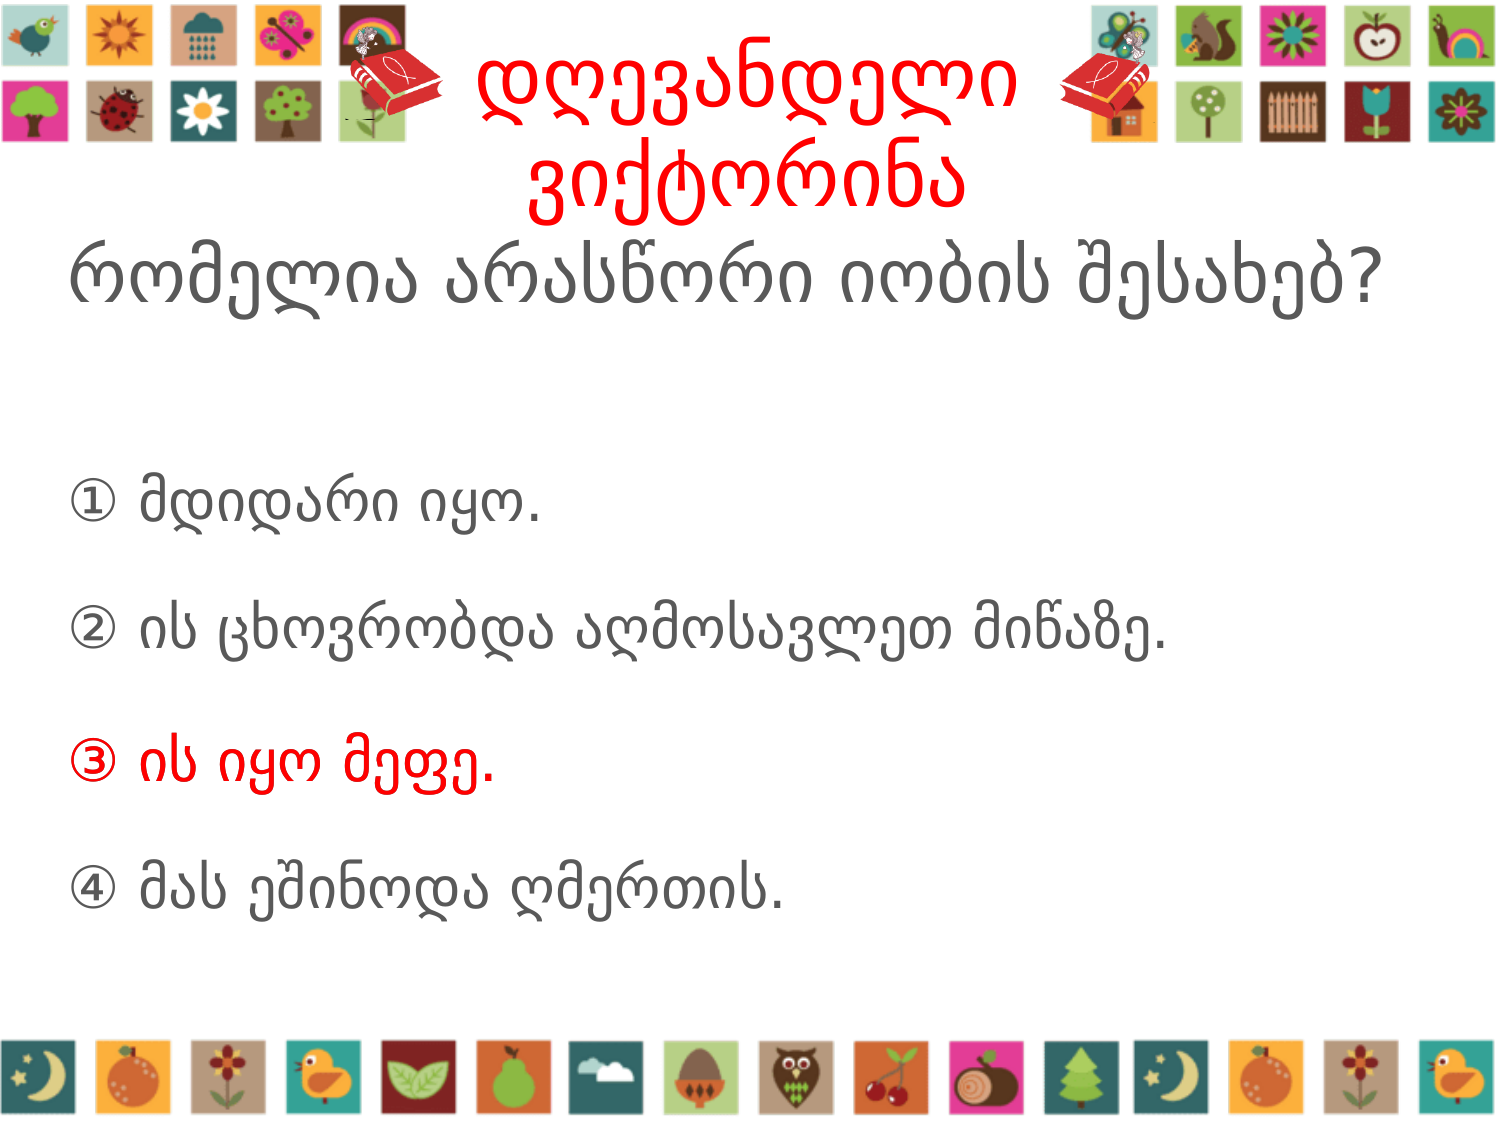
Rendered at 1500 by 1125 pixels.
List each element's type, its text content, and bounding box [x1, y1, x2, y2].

text_box ④ მას ეშინოდა ღმერთის. [53, 842, 1483, 928]
picture [1028, 3, 1500, 150]
text_box დღევანდელი ვიქტორინა [414, 16, 1080, 219]
text_box რომელია არასწორი იობის შესახებ? [53, 219, 1436, 325]
text_box ② ის ცხოვრობდა აღმოსავლეთ მიწაზე. [53, 582, 1436, 668]
text_box ① მდიდარი იყო. [53, 456, 1436, 541]
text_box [0, 1028, 1500, 1118]
picture [0, 3, 475, 150]
text_box ③ ის იყო მეფე. [53, 716, 1483, 801]
